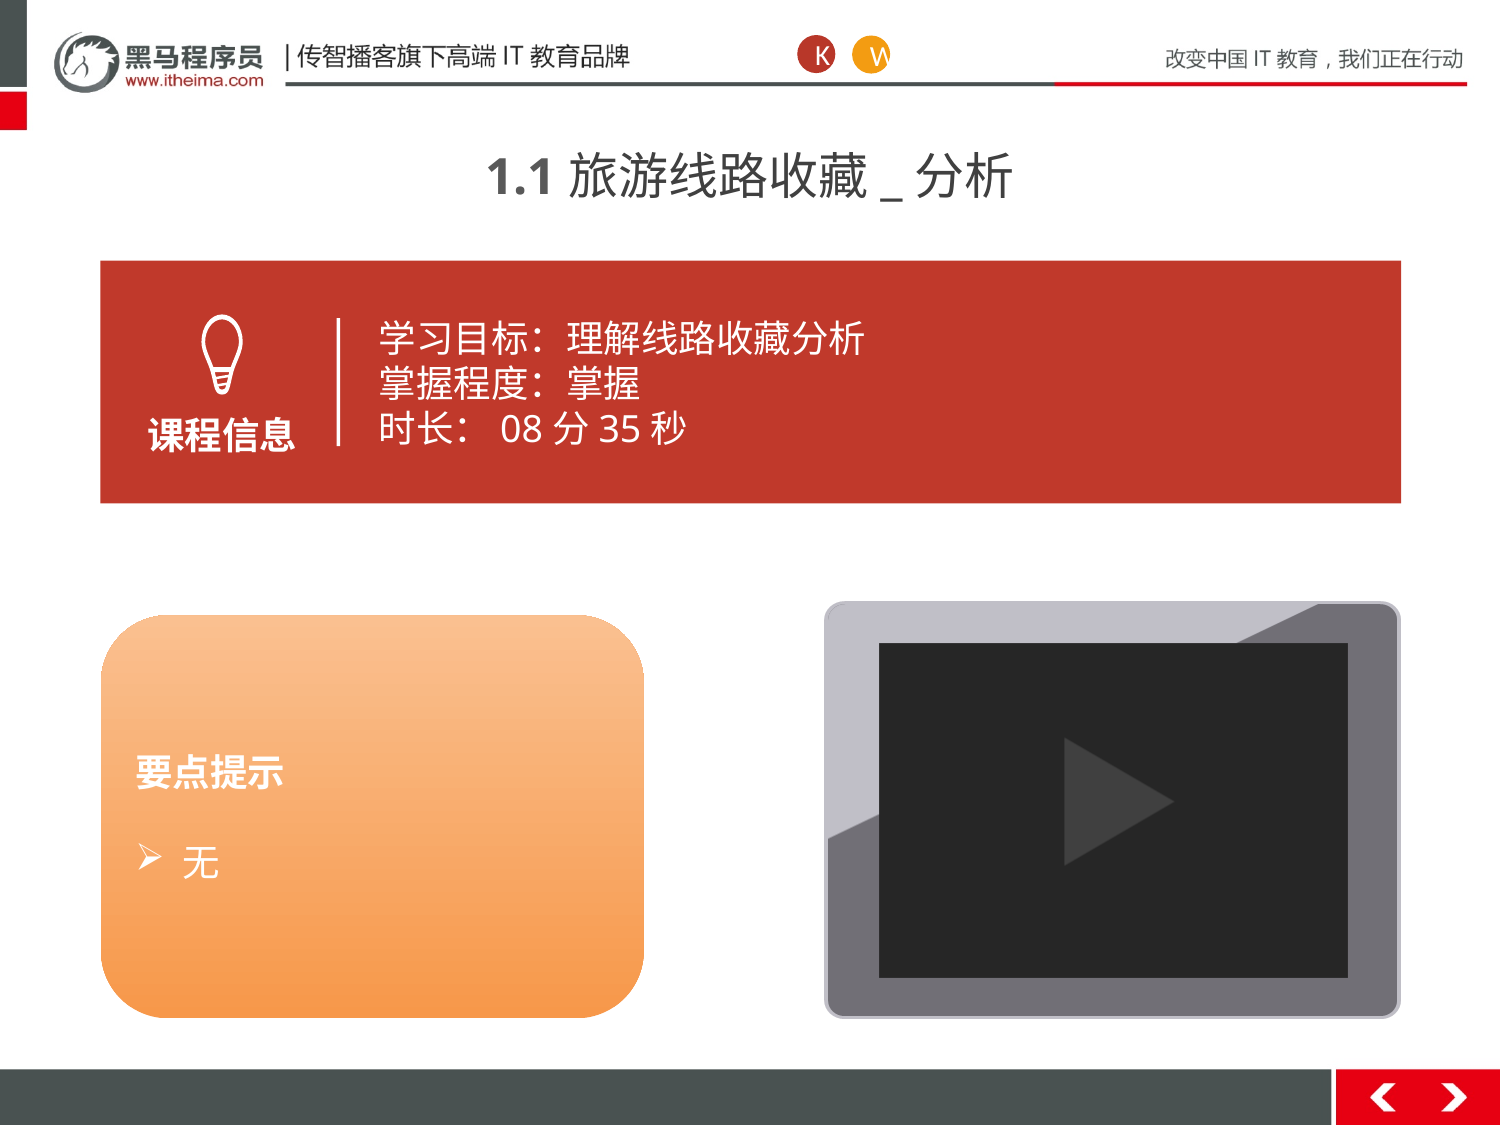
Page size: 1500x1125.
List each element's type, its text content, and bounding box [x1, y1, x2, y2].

text_box K [795, 32, 838, 76]
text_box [130, 314, 314, 466]
title 1.1旅游线路收藏_分析 [0, 137, 1500, 209]
text_box W [850, 33, 893, 76]
text_box [98, 258, 1403, 505]
text_box [335, 316, 342, 448]
picture [0, 209, 1500, 1125]
picture [0, 0, 1500, 137]
text_box 要点提示 无 [100, 615, 644, 1019]
text_box 学习目标：理解线路收藏分析 掌握程度：掌握 时长：08分35秒 [363, 307, 1114, 458]
